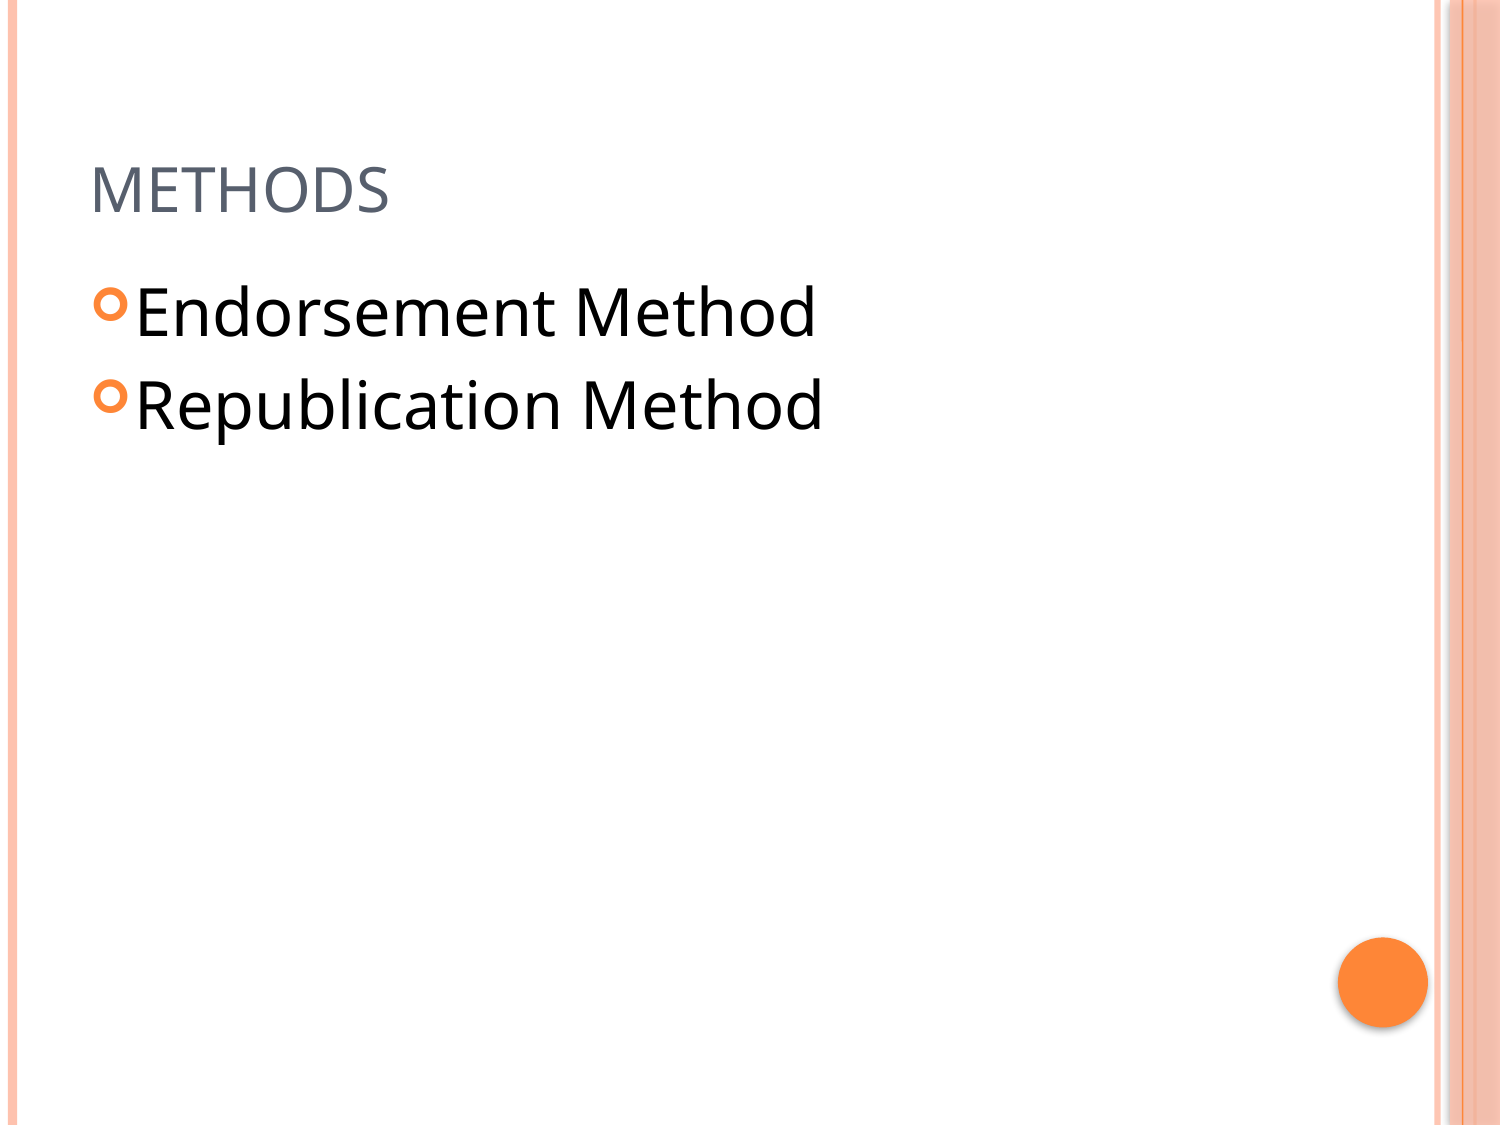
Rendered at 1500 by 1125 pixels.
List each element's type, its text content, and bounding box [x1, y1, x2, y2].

title Methods [75, 45, 1300, 233]
list Endorsement Method Republication Method [75, 262, 1300, 1062]
